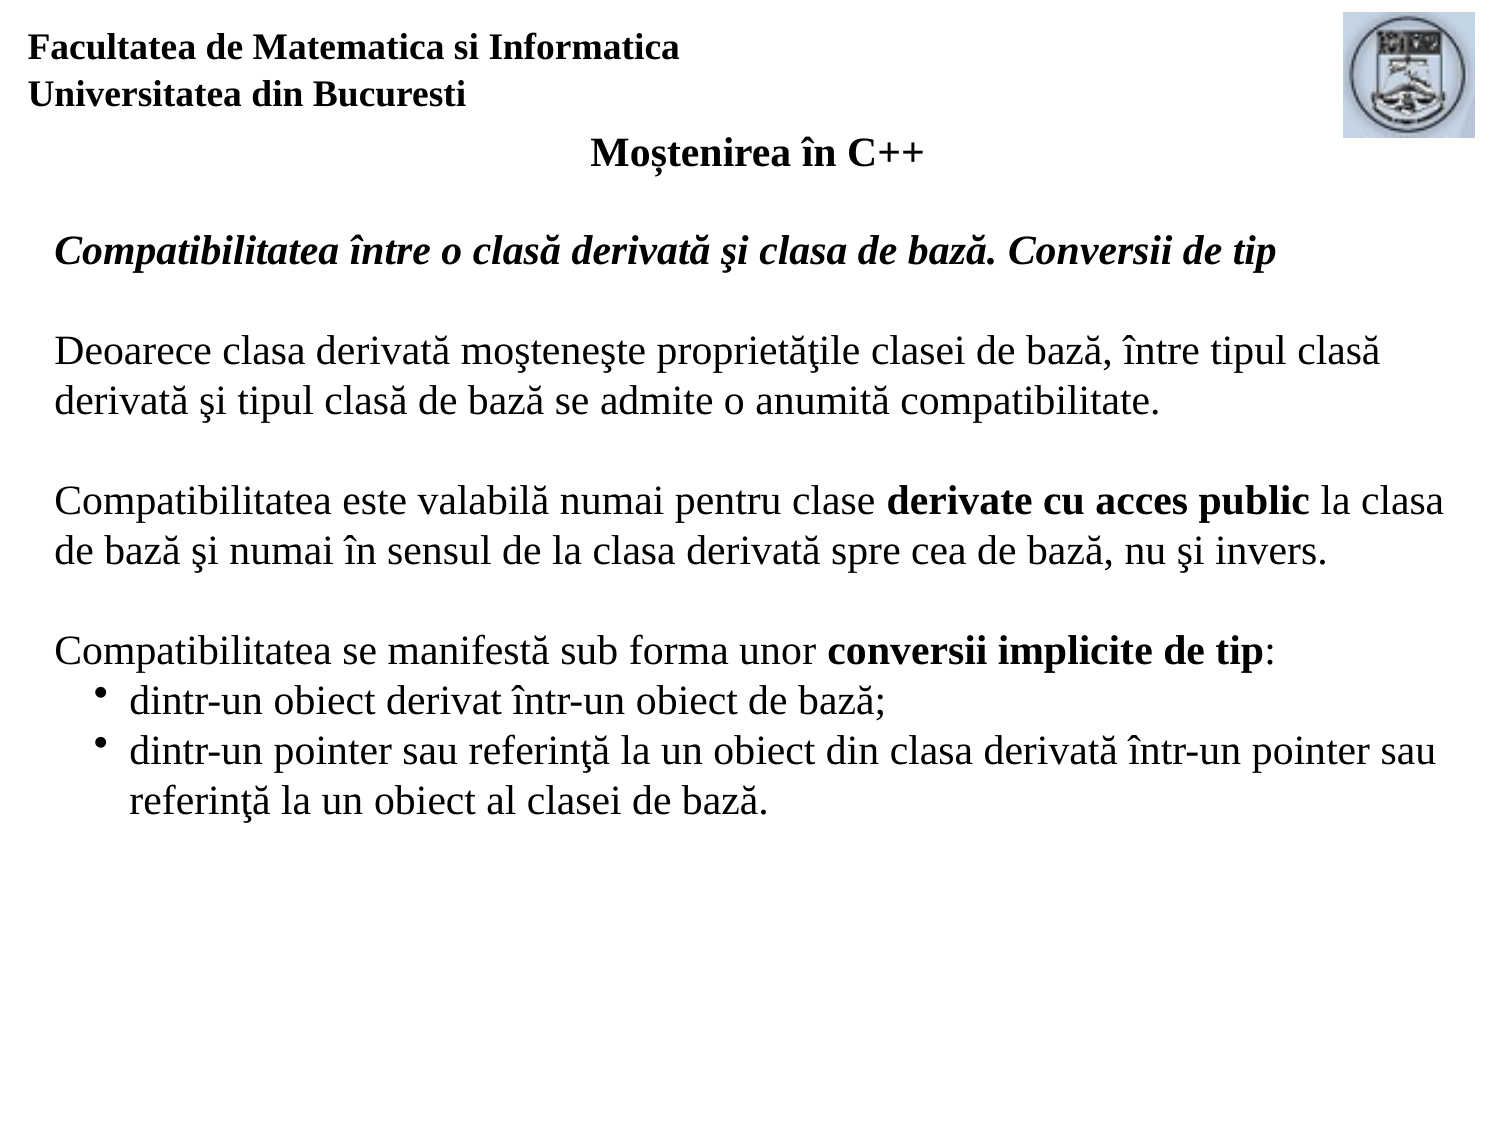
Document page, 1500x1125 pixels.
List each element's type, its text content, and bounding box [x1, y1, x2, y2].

picture [1342, 12, 1475, 138]
text_box Compatibilitatea între o clasă derivată şi clasa de bază. Conversii de tip Deoarece clasa derivată moşteneşte proprietăţile clasei de bază, între tipul clasă derivată şi tipul clasă de bază se admite o anumită compatibilitate. Compatibilitatea este valabilă numai pentru clase derivate cu acces public la clasa de bază şi numai în sensul de la clasa derivată spre cea de bază, nu şi invers. Compatibilitatea se manifestă sub forma unor conversii implicite de tip: dintr-un obiect derivat într-un obiect de bază; dintr-un pointer sau referinţă la un obiect din clasa derivată într-un pointer sau referinţă la un obiect al clasei de bază. [40, 209, 1460, 908]
text_box Facultatea de Matematica si Informatica Universitatea din Bucuresti [12, 12, 763, 111]
text_box Moștenirea în C++ [345, 123, 1171, 190]
